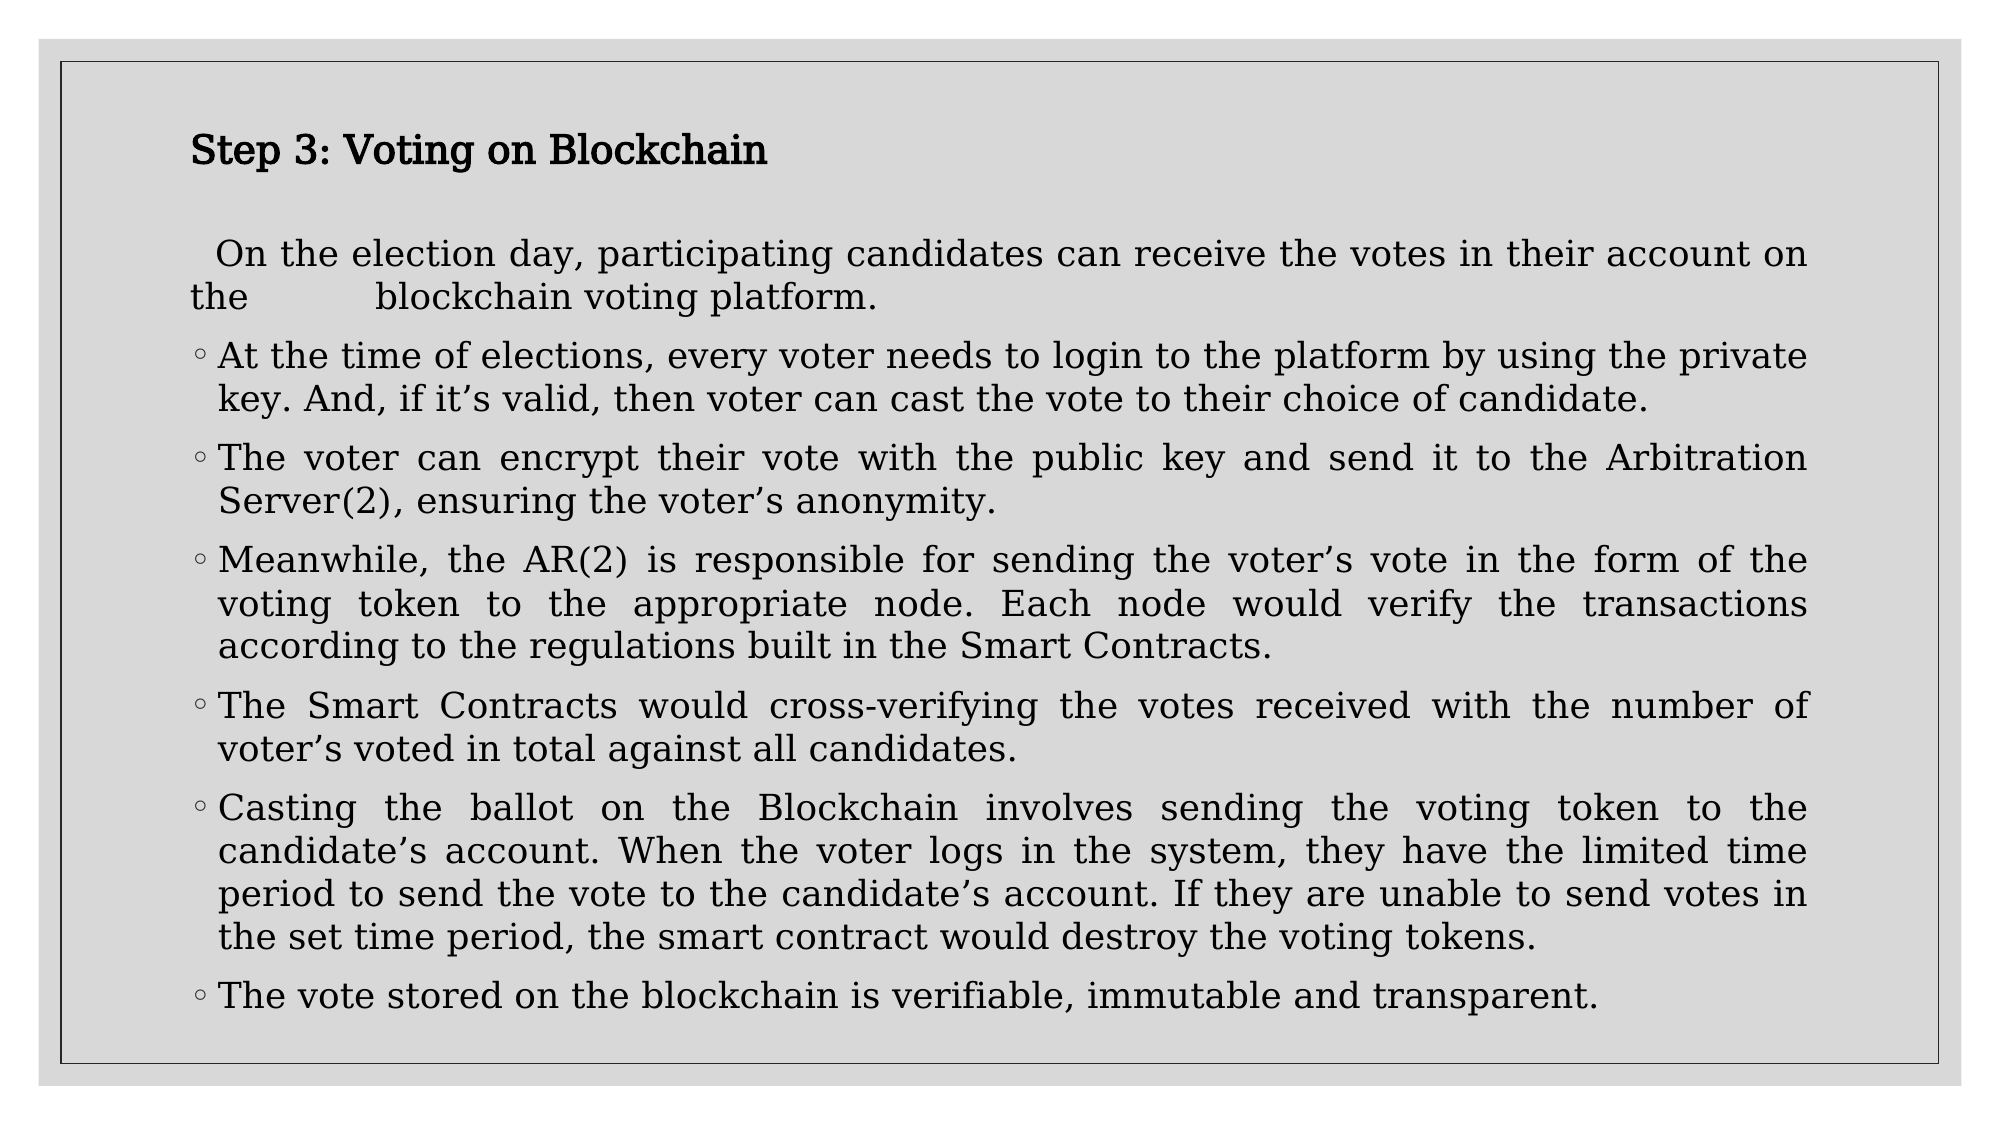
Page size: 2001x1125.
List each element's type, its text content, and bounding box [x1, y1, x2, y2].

list Step 3: Voting on Blockchain On the election day, participating candidates can receive the votes in their account on the blockchain voting platform. At the time of elections, every voter needs to login to the platform by using the private key. And, if it’s valid, then voter can cast the vote to their choice of candidate. The voter can encrypt their vote with the public key and send it to the Arbitration Server(2), ensuring the voter’s anonymity. Meanwhile, the AR(2) is responsible for sending the voter’s vote in the form of the voting token to the appropriate node. Each node would verify the transactions according to the regulations built in the Smart Contracts. The Smart Contracts would cross-verifying the votes received with the number of voter’s voted in total against all candidates. Casting the ballot on the Blockchain involves sending the voting token to the candidate’s account. When the voter logs in the system, they have the limited time period to send the vote to the candidate’s account. If they are unable to send votes in the set time period, the smart contract would destroy the voting tokens. The vote stored on the blockchain is verifiable, immutable and transparent. [174, 116, 1825, 1027]
